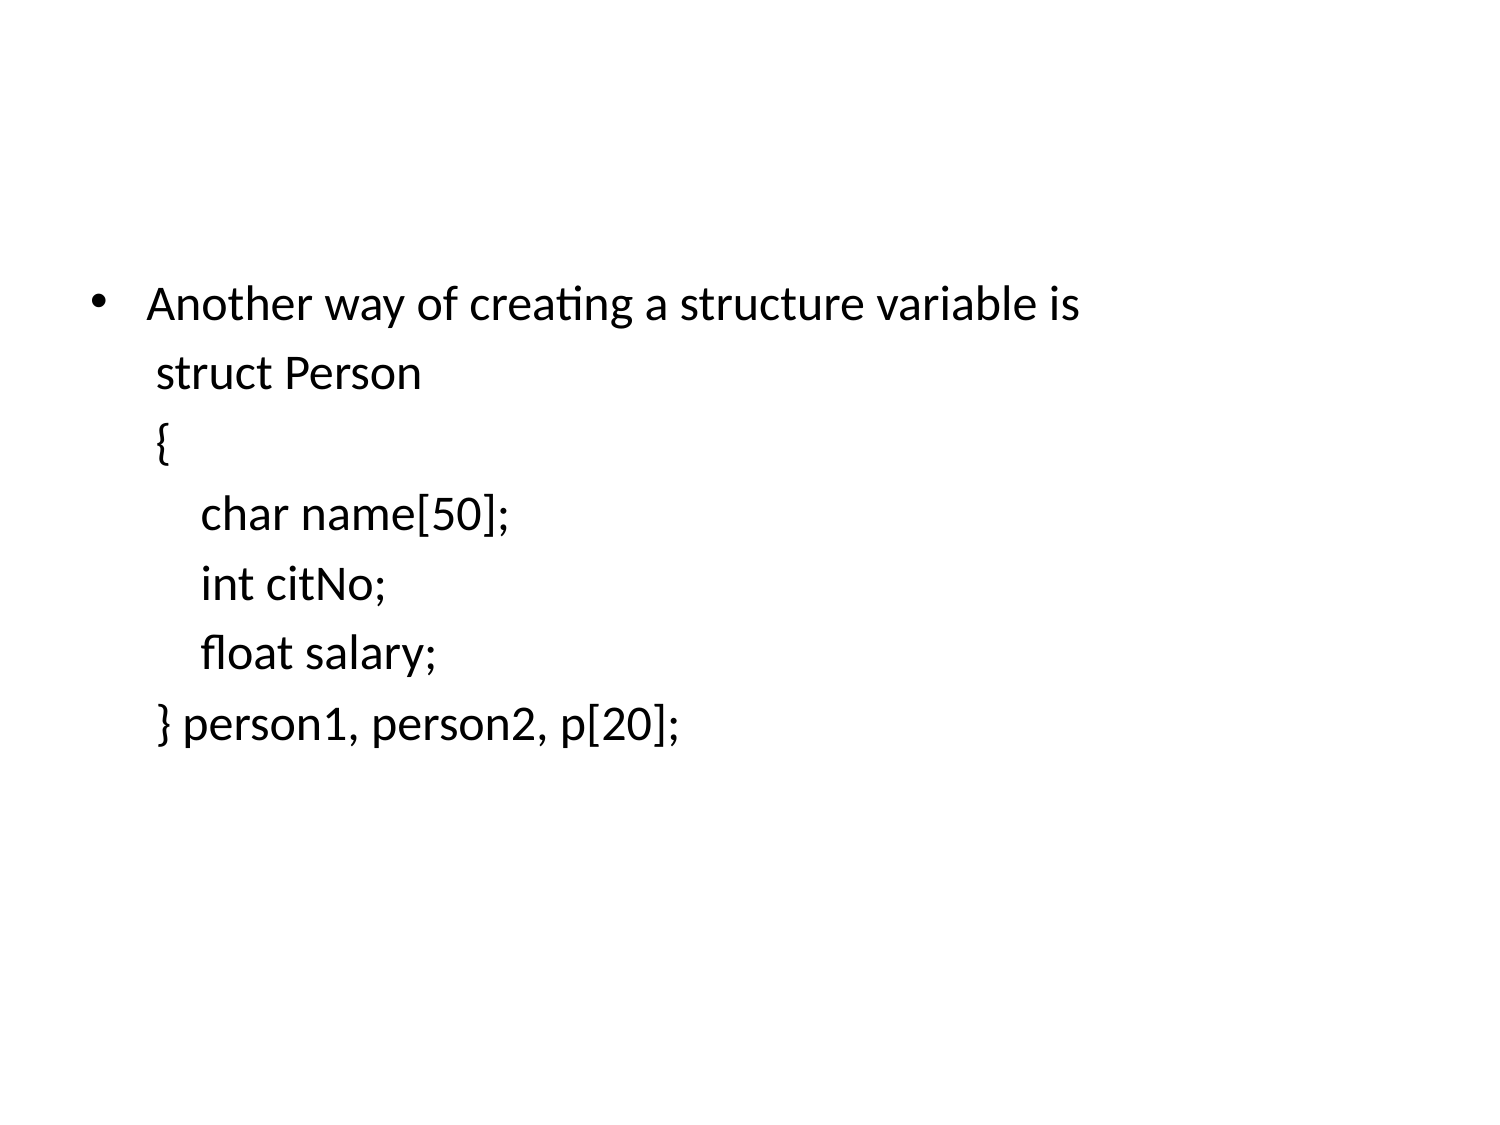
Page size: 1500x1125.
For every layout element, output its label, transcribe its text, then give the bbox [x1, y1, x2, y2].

list Another way of creating a structure variable is struct Person { char name[50]; int citNo; float salary; } person1, person2, p[20]; [75, 262, 1425, 1005]
